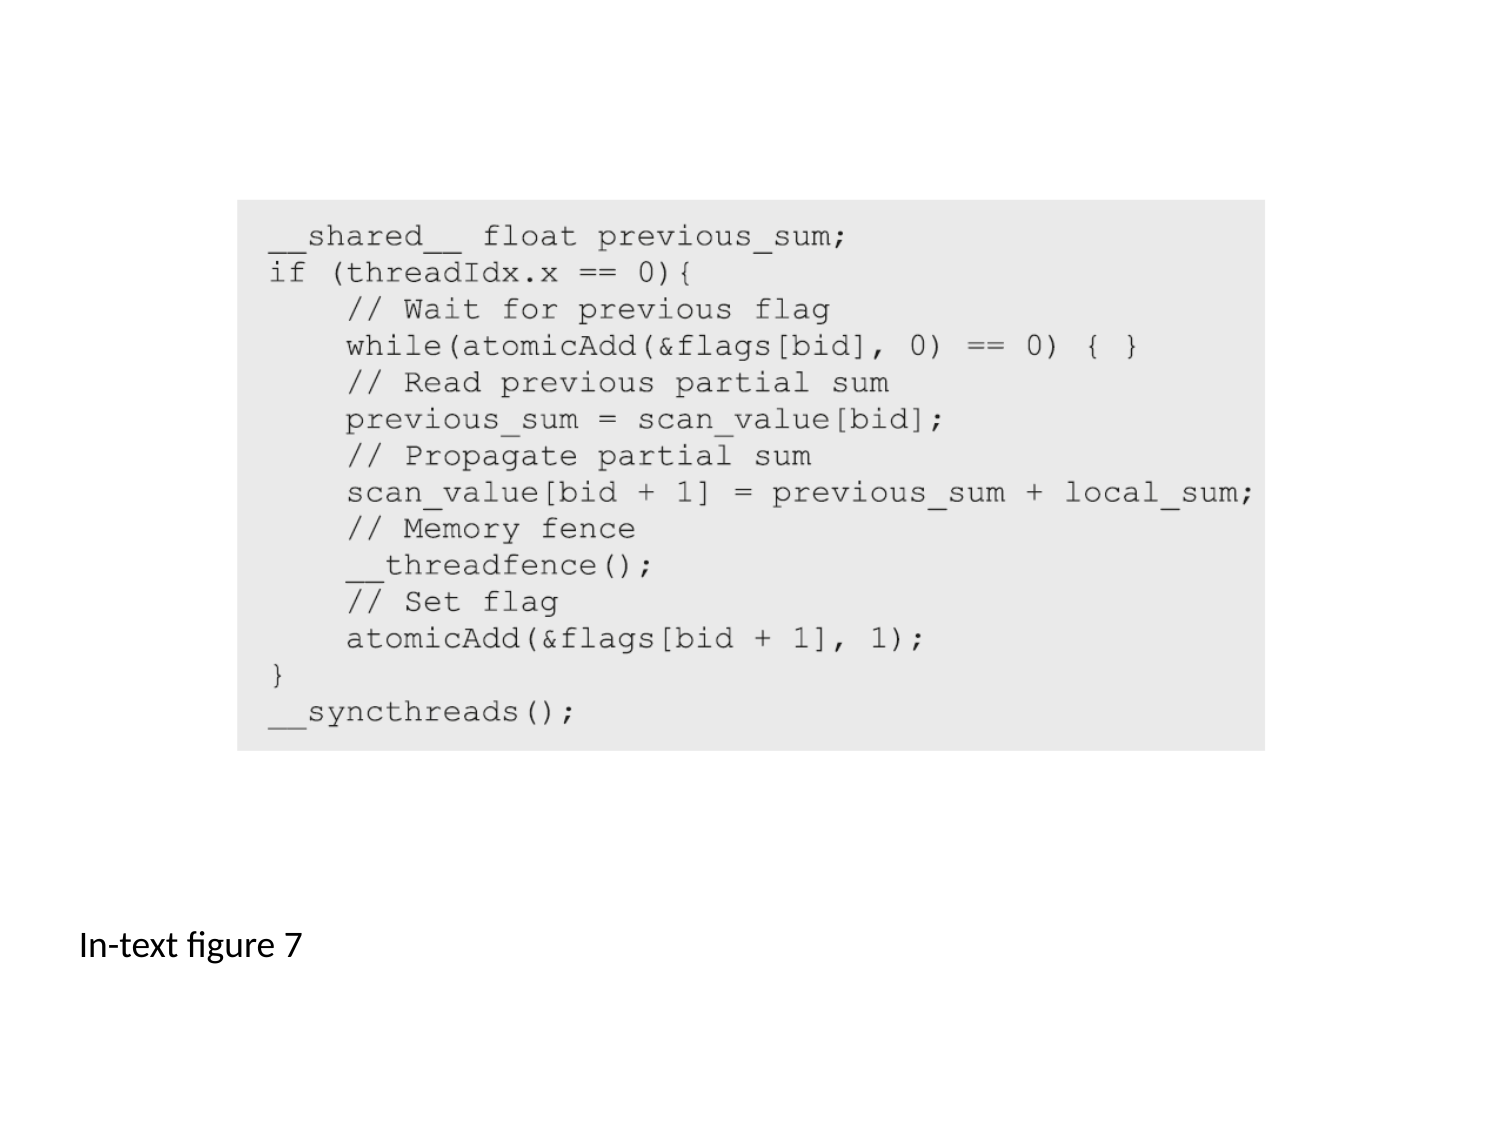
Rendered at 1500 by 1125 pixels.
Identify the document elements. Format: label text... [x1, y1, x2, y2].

picture [222, 187, 1278, 766]
text_box In-text figure 7 [64, 912, 319, 973]
